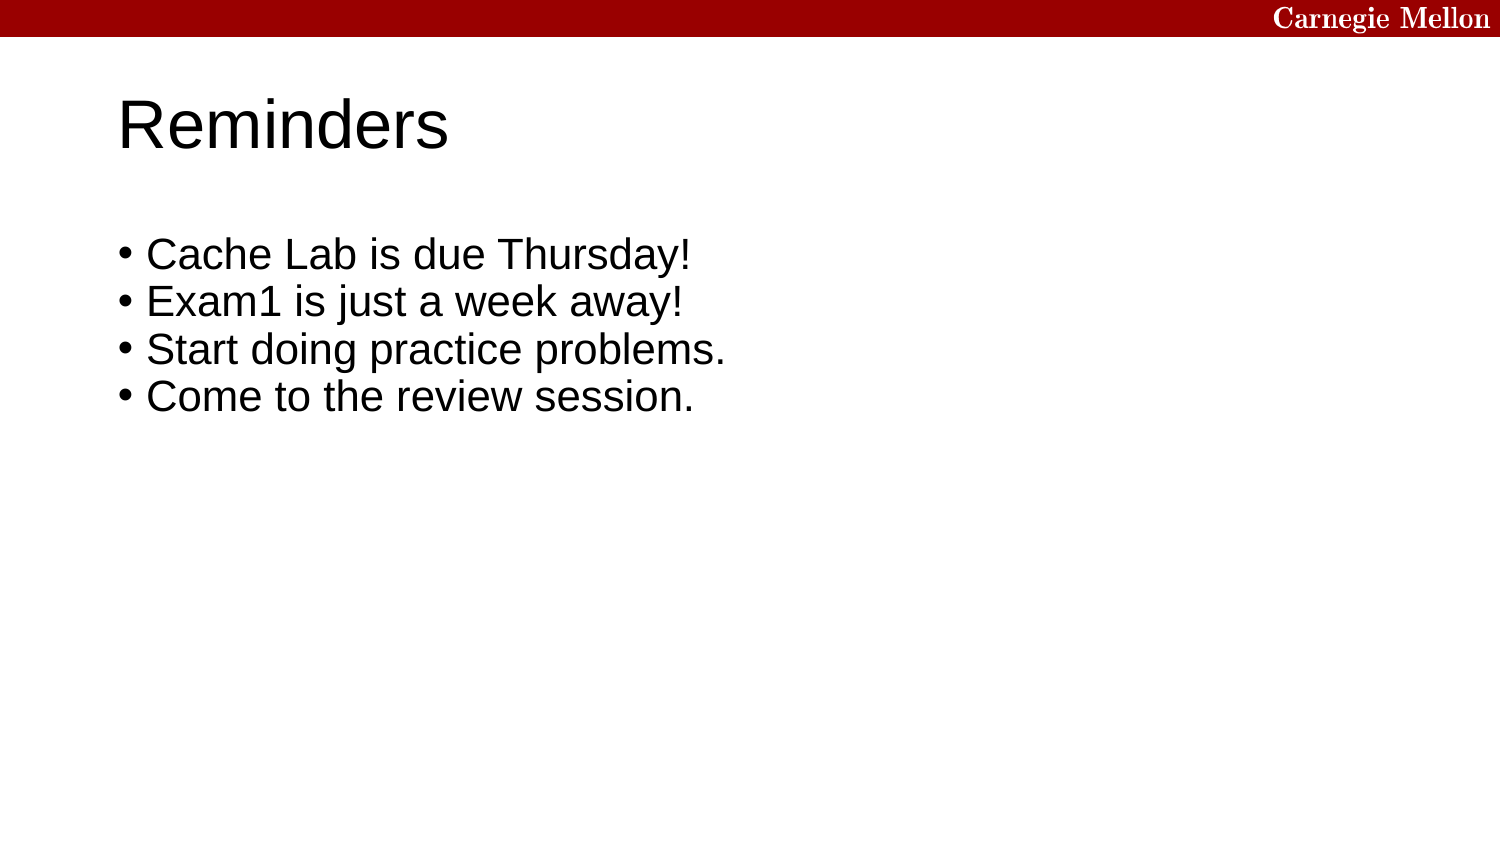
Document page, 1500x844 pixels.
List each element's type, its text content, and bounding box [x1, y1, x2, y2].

picture [0, 0, 1500, 844]
text_box Cache Lab is due Thursday! Exam1 is just a week away! Start doing practice problems. Come to the review session. [103, 224, 1397, 760]
text_box Reminders [103, 44, 1397, 208]
